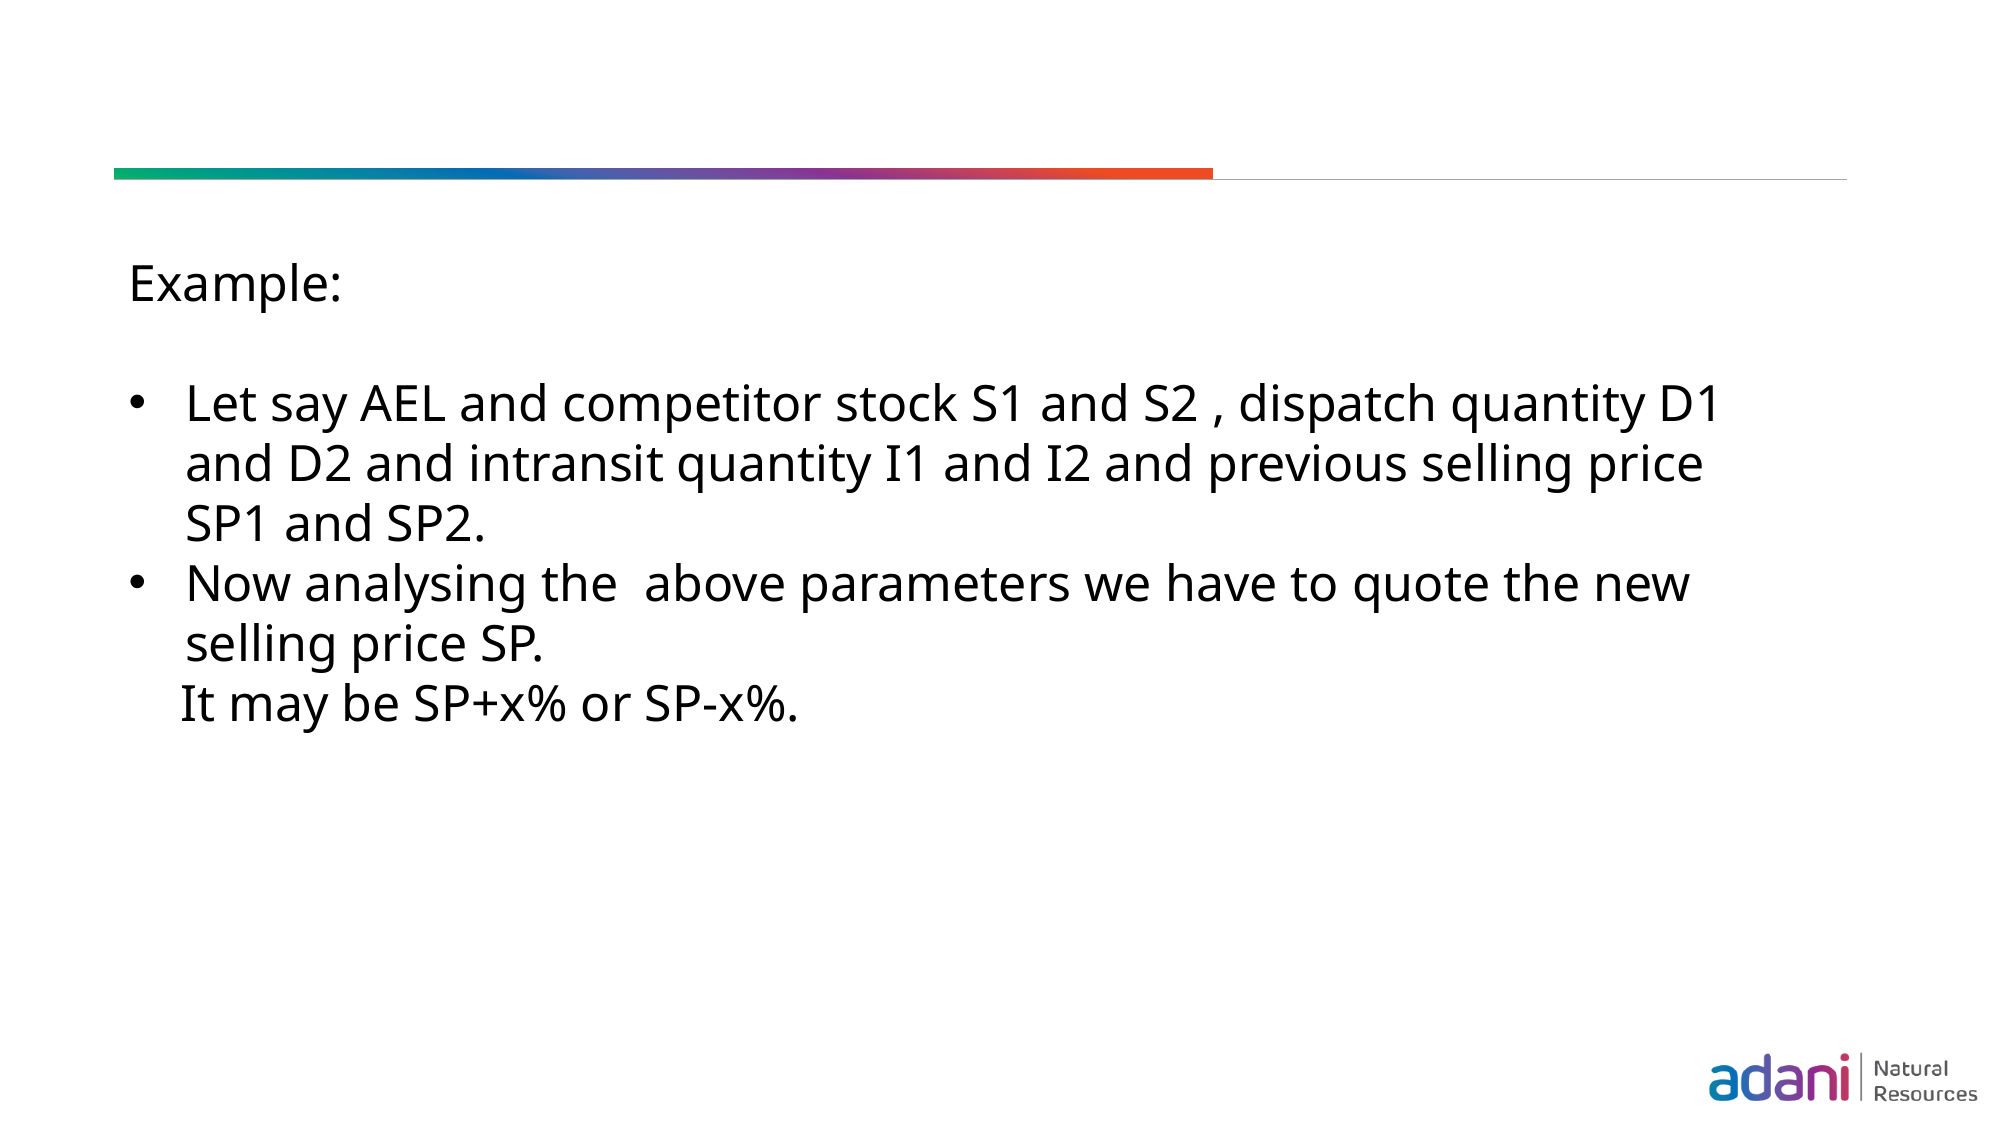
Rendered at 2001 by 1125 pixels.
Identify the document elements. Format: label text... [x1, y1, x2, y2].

text_box Example: Let say AEL and competitor stock S1 and S2 , dispatch quantity D1 and D2 and intransit quantity I1 and I2 and previous selling price SP1 and SP2. Now analysing the above parameters we have to quote the new selling price SP. It may be SP+x% or SP-x%. [114, 244, 1795, 920]
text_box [114, 168, 1847, 180]
picture [1681, 1024, 2000, 1125]
